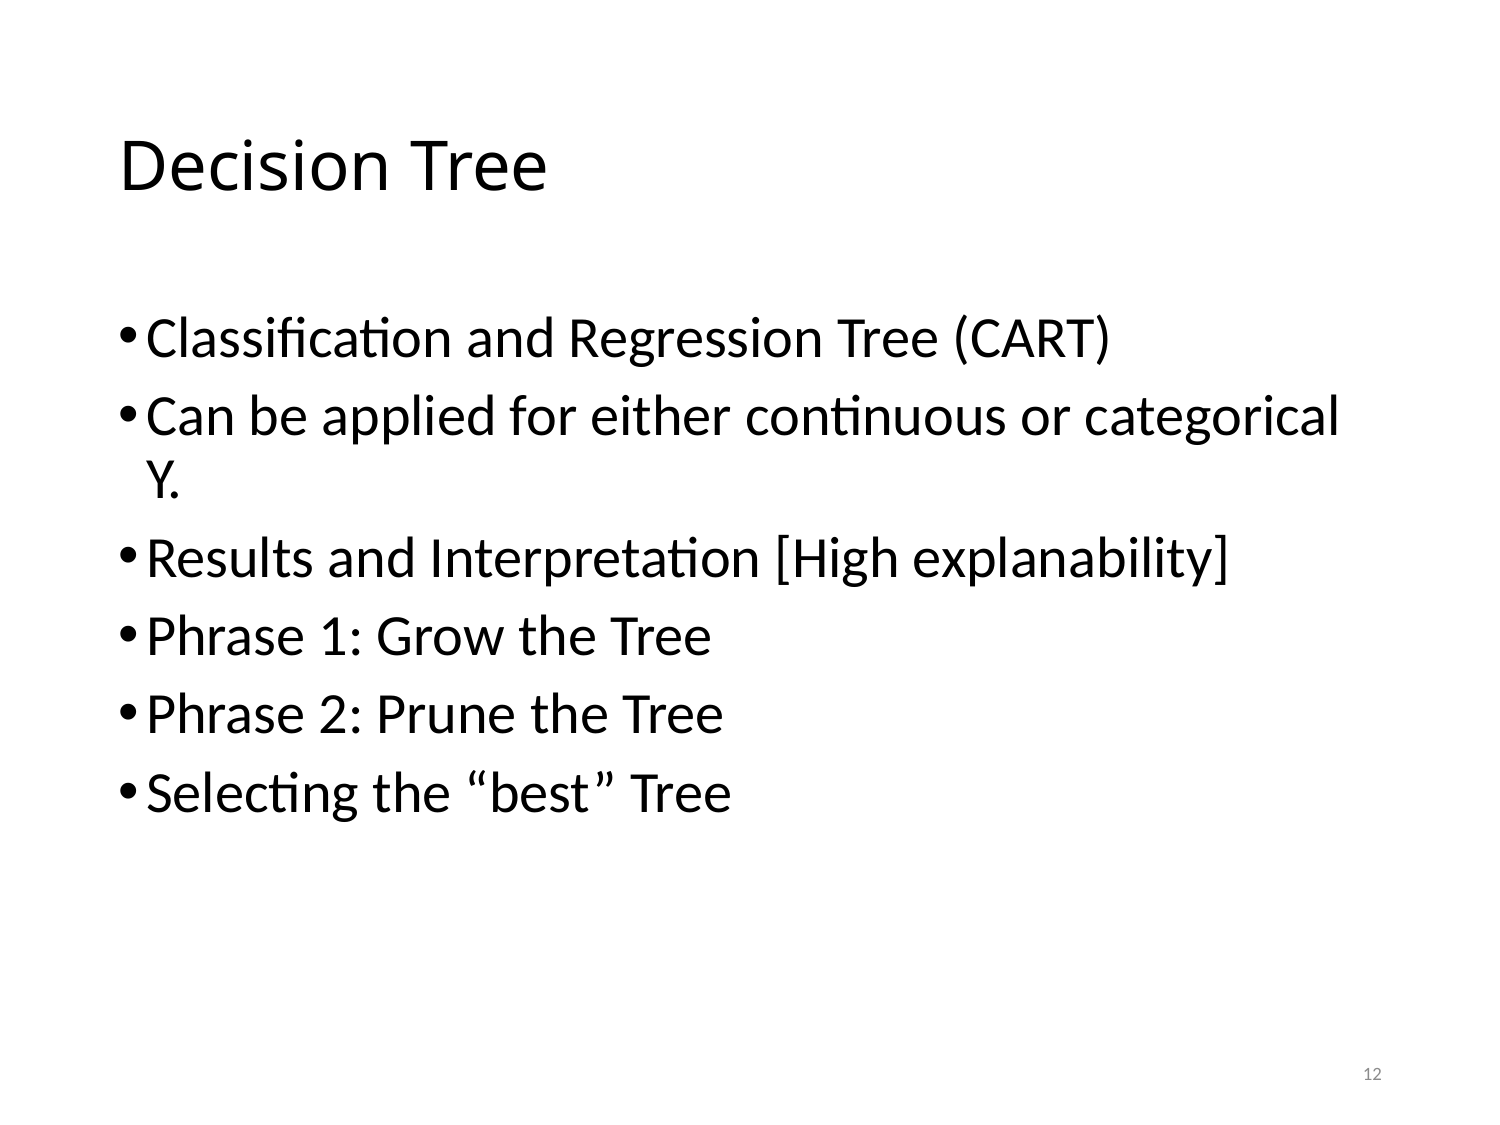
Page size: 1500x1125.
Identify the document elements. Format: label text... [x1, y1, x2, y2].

list Classification and Regression Tree (CART) Can be applied for either continuous or categorical Y. Results and Interpretation [High explanability] Phrase 1: Grow the Tree Phrase 2: Prune the Tree Selecting the “best” Tree [103, 299, 1397, 1014]
title Decision Tree [103, 59, 1397, 278]
slide_number 12 [1059, 1042, 1397, 1103]
